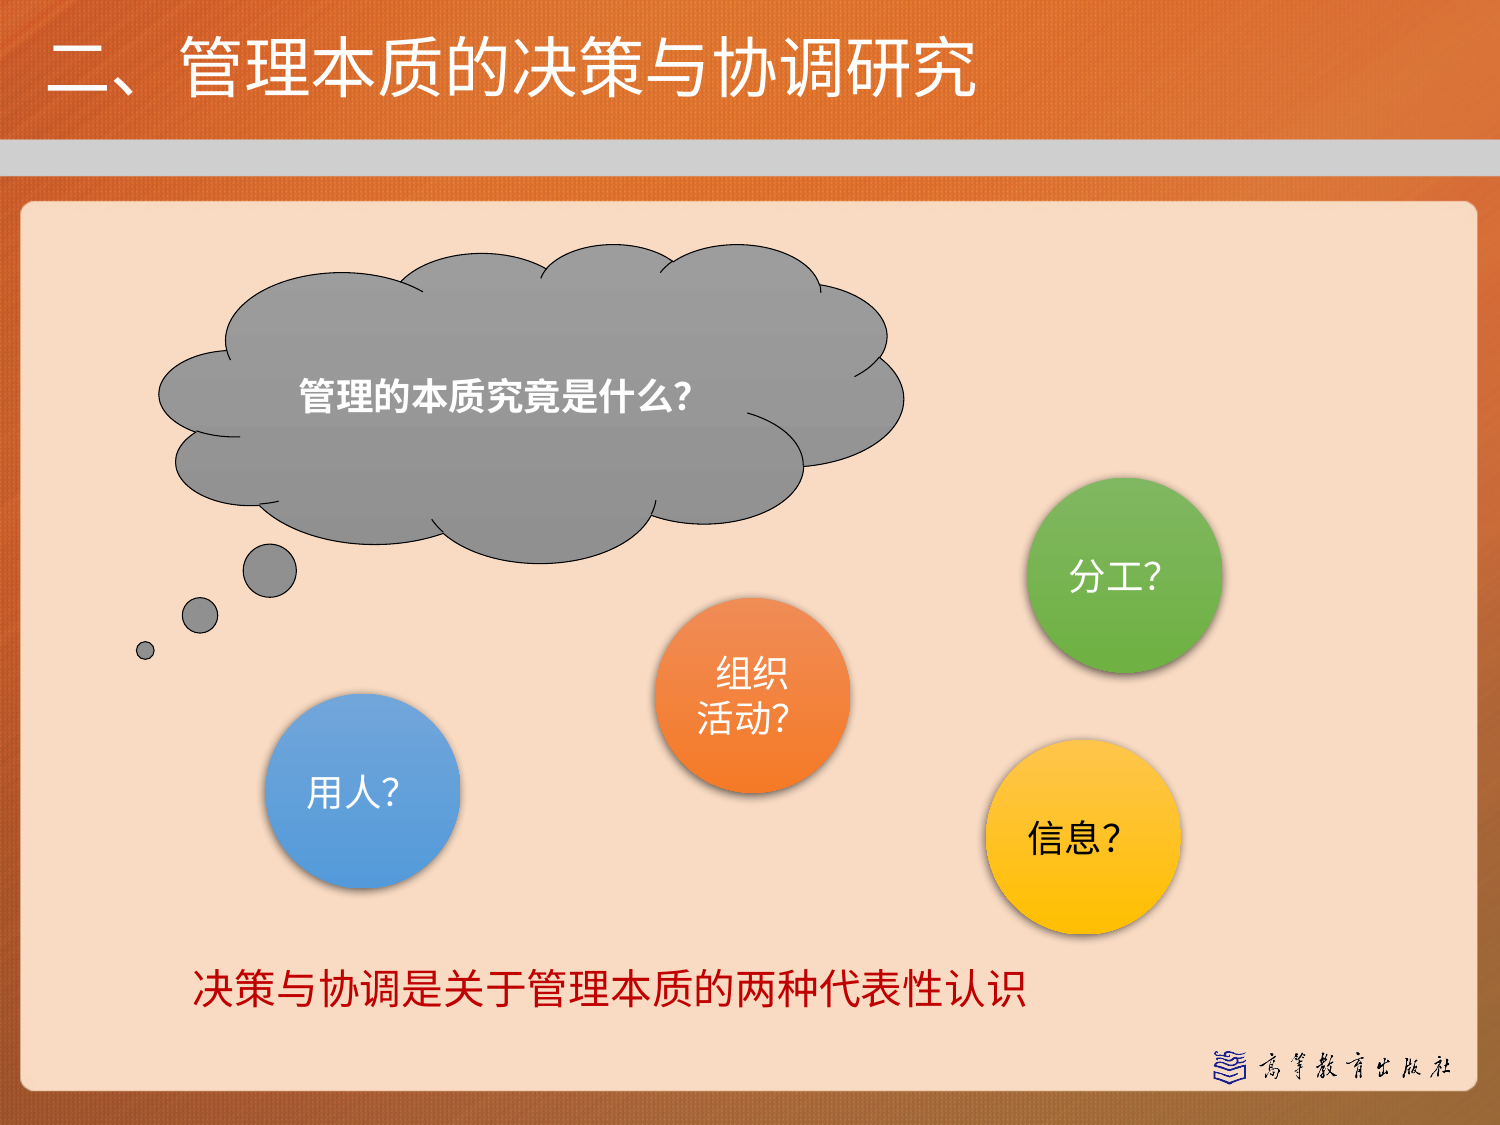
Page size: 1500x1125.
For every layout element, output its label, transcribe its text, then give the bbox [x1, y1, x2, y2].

text_box 组织 活动？ [655, 597, 851, 793]
text_box 分工？ [1027, 477, 1223, 673]
text_box 二、管理本质的决策与协调研究 [29, 18, 1341, 125]
text_box 管理的本质究竟是什么？ [242, 543, 297, 598]
text_box 决策与协调是关于管理本质的两种代表性认识 [103, 955, 1397, 1092]
text_box 管理的本质究竟是什么？ [158, 244, 905, 565]
picture [0, 0, 1500, 1125]
text_box 用人？ [265, 693, 461, 889]
text_box 管理的本质究竟是什么？ [135, 641, 155, 660]
text_box 管理的本质究竟是什么？ [181, 597, 219, 634]
text_box 信息？ [986, 739, 1182, 935]
